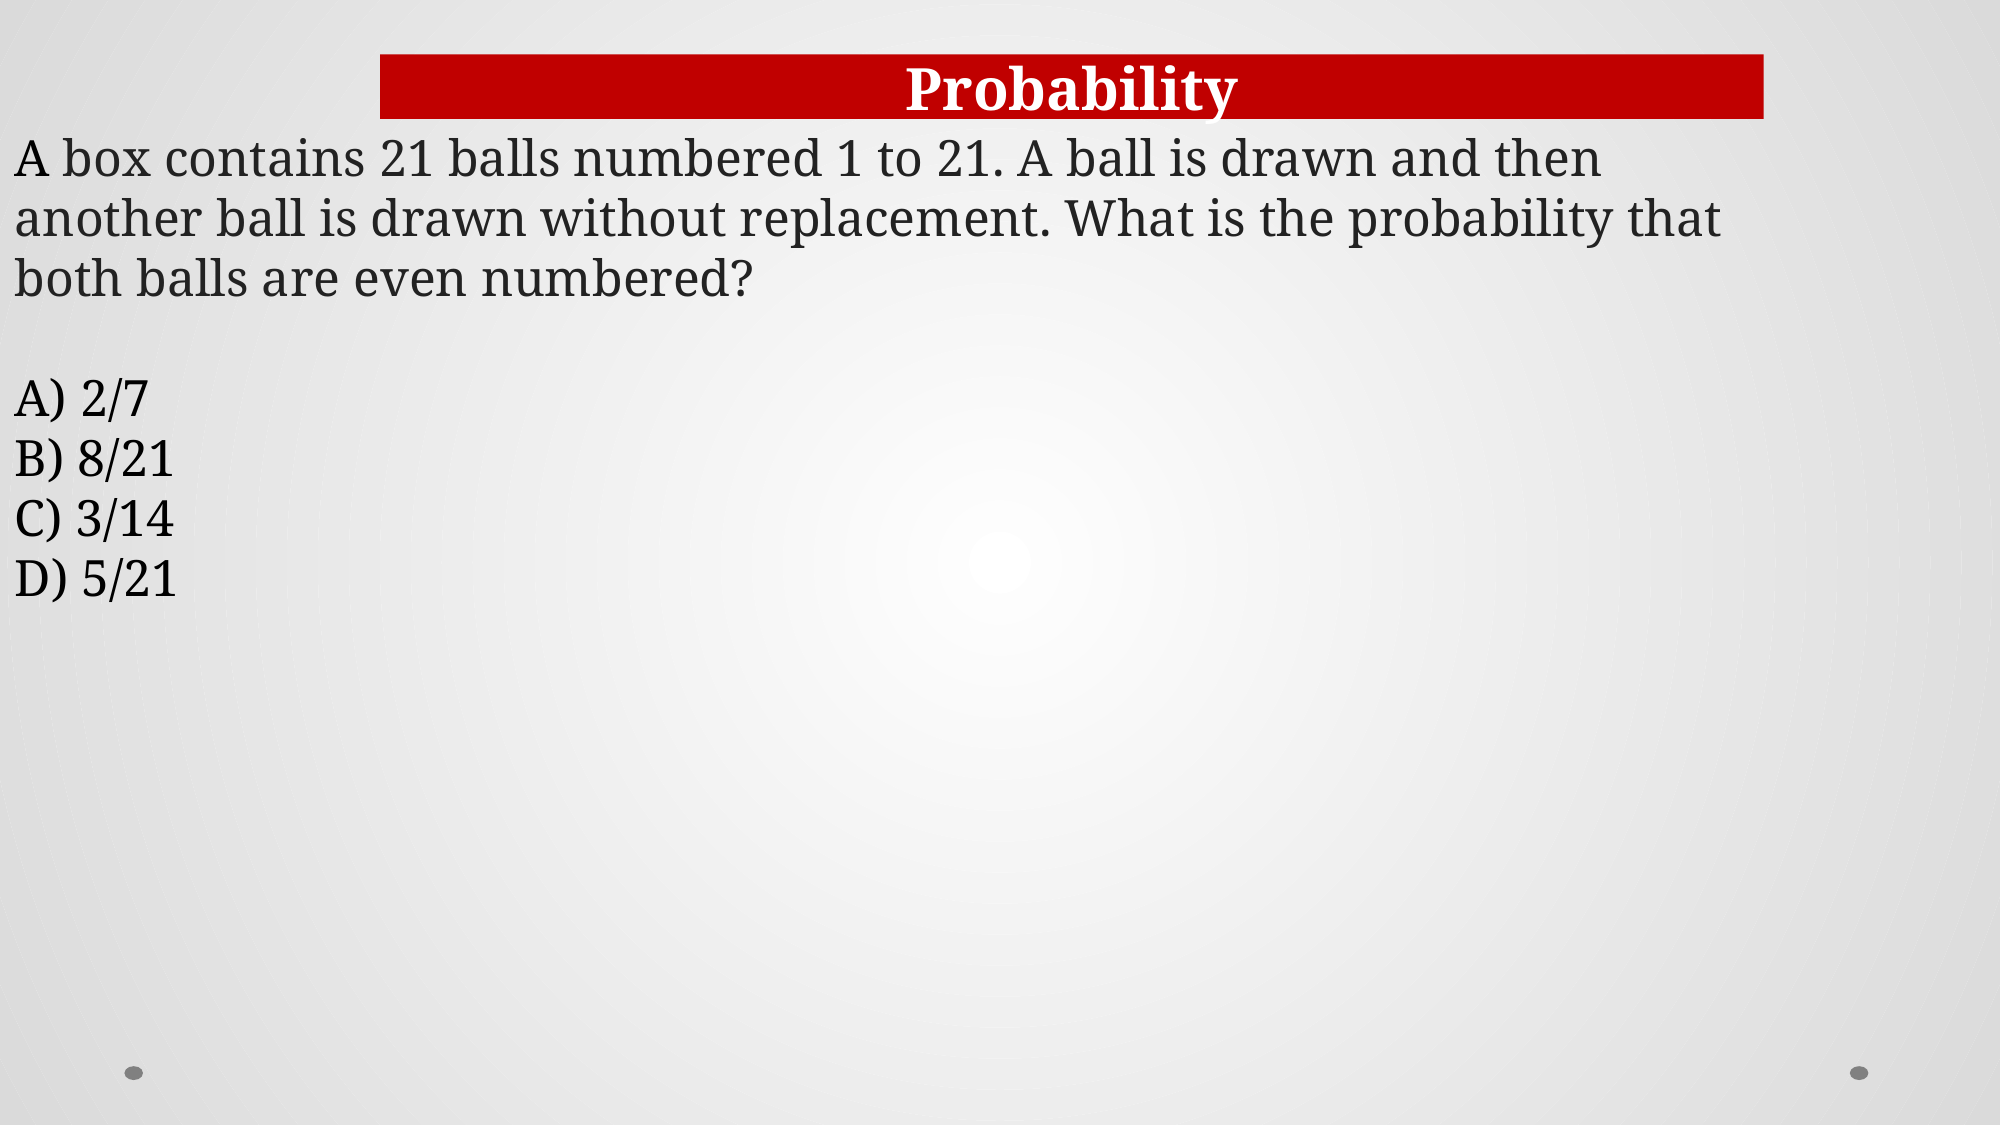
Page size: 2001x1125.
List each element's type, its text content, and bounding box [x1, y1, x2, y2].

text_box Probability [378, 52, 1766, 121]
text_box A box contains 21 balls numbered 1 to 21. A ball is drawn and then another ball is drawn without replacement. What is the probability that both balls are even numbered? A) 2/7 B) 8/21 C) 3/14 D) 5/21 [0, 118, 1819, 674]
